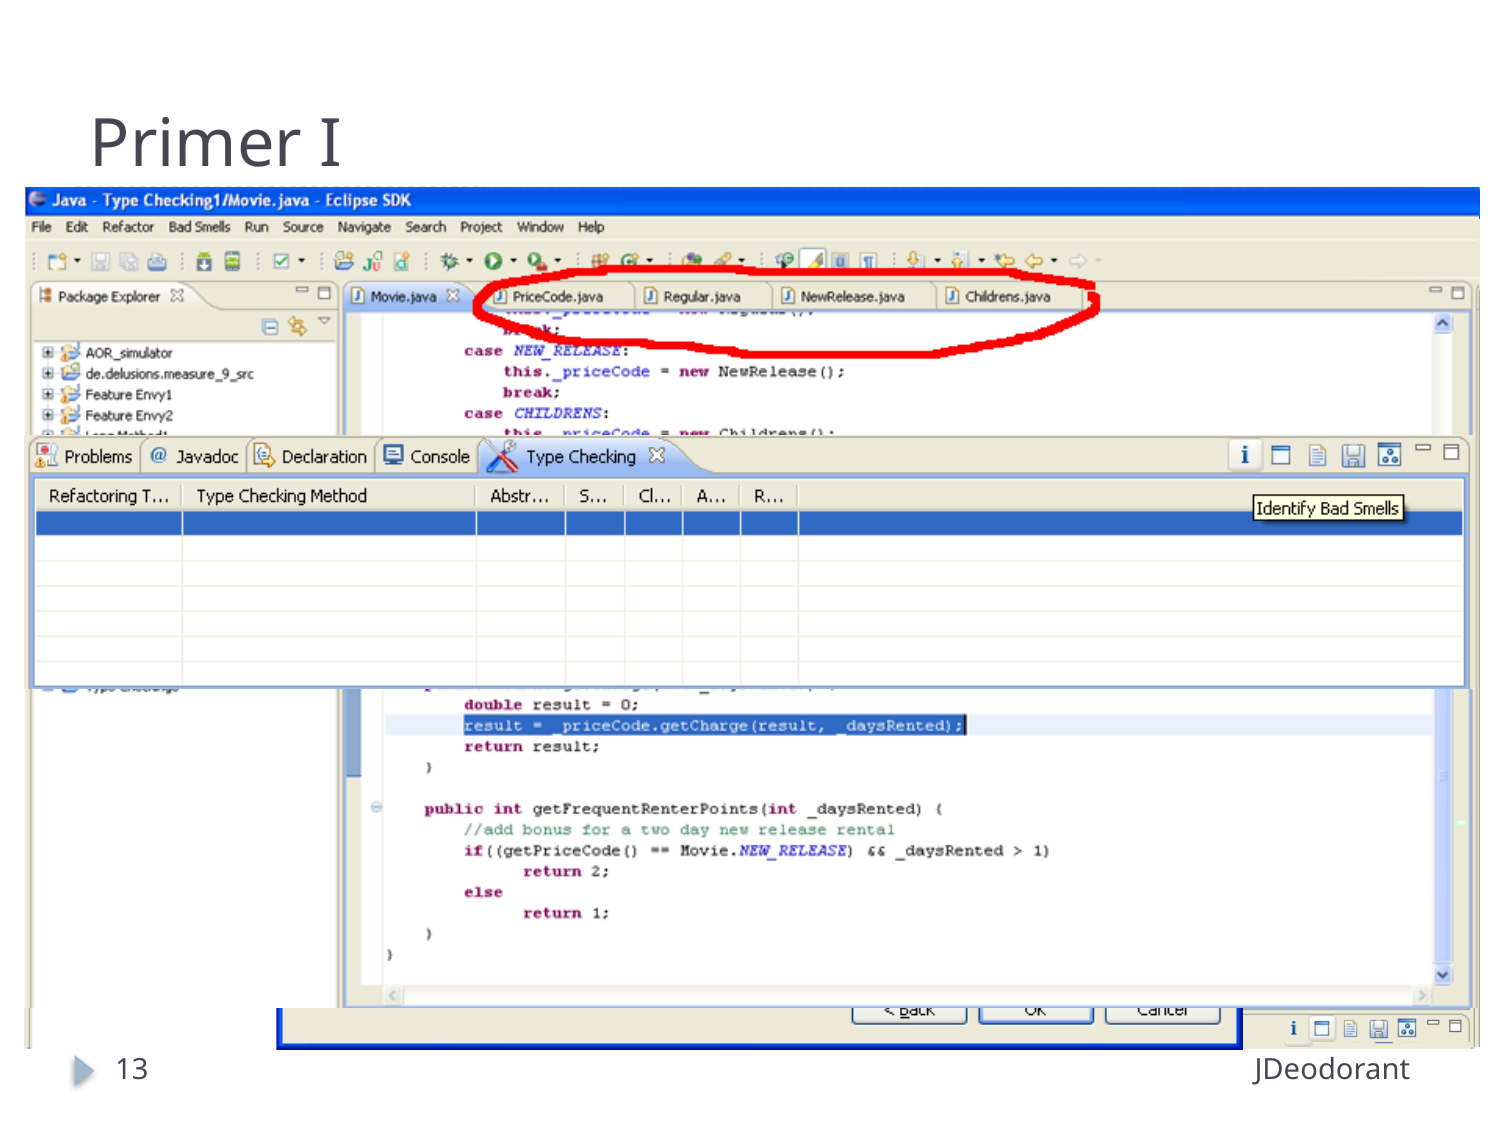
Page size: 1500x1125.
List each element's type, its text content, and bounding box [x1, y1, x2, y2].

slide_number 13 [100, 1063, 426, 1103]
footer JDeodorant [475, 1063, 1425, 1103]
title Primer I [75, 24, 1425, 185]
picture [24, 187, 1481, 1051]
